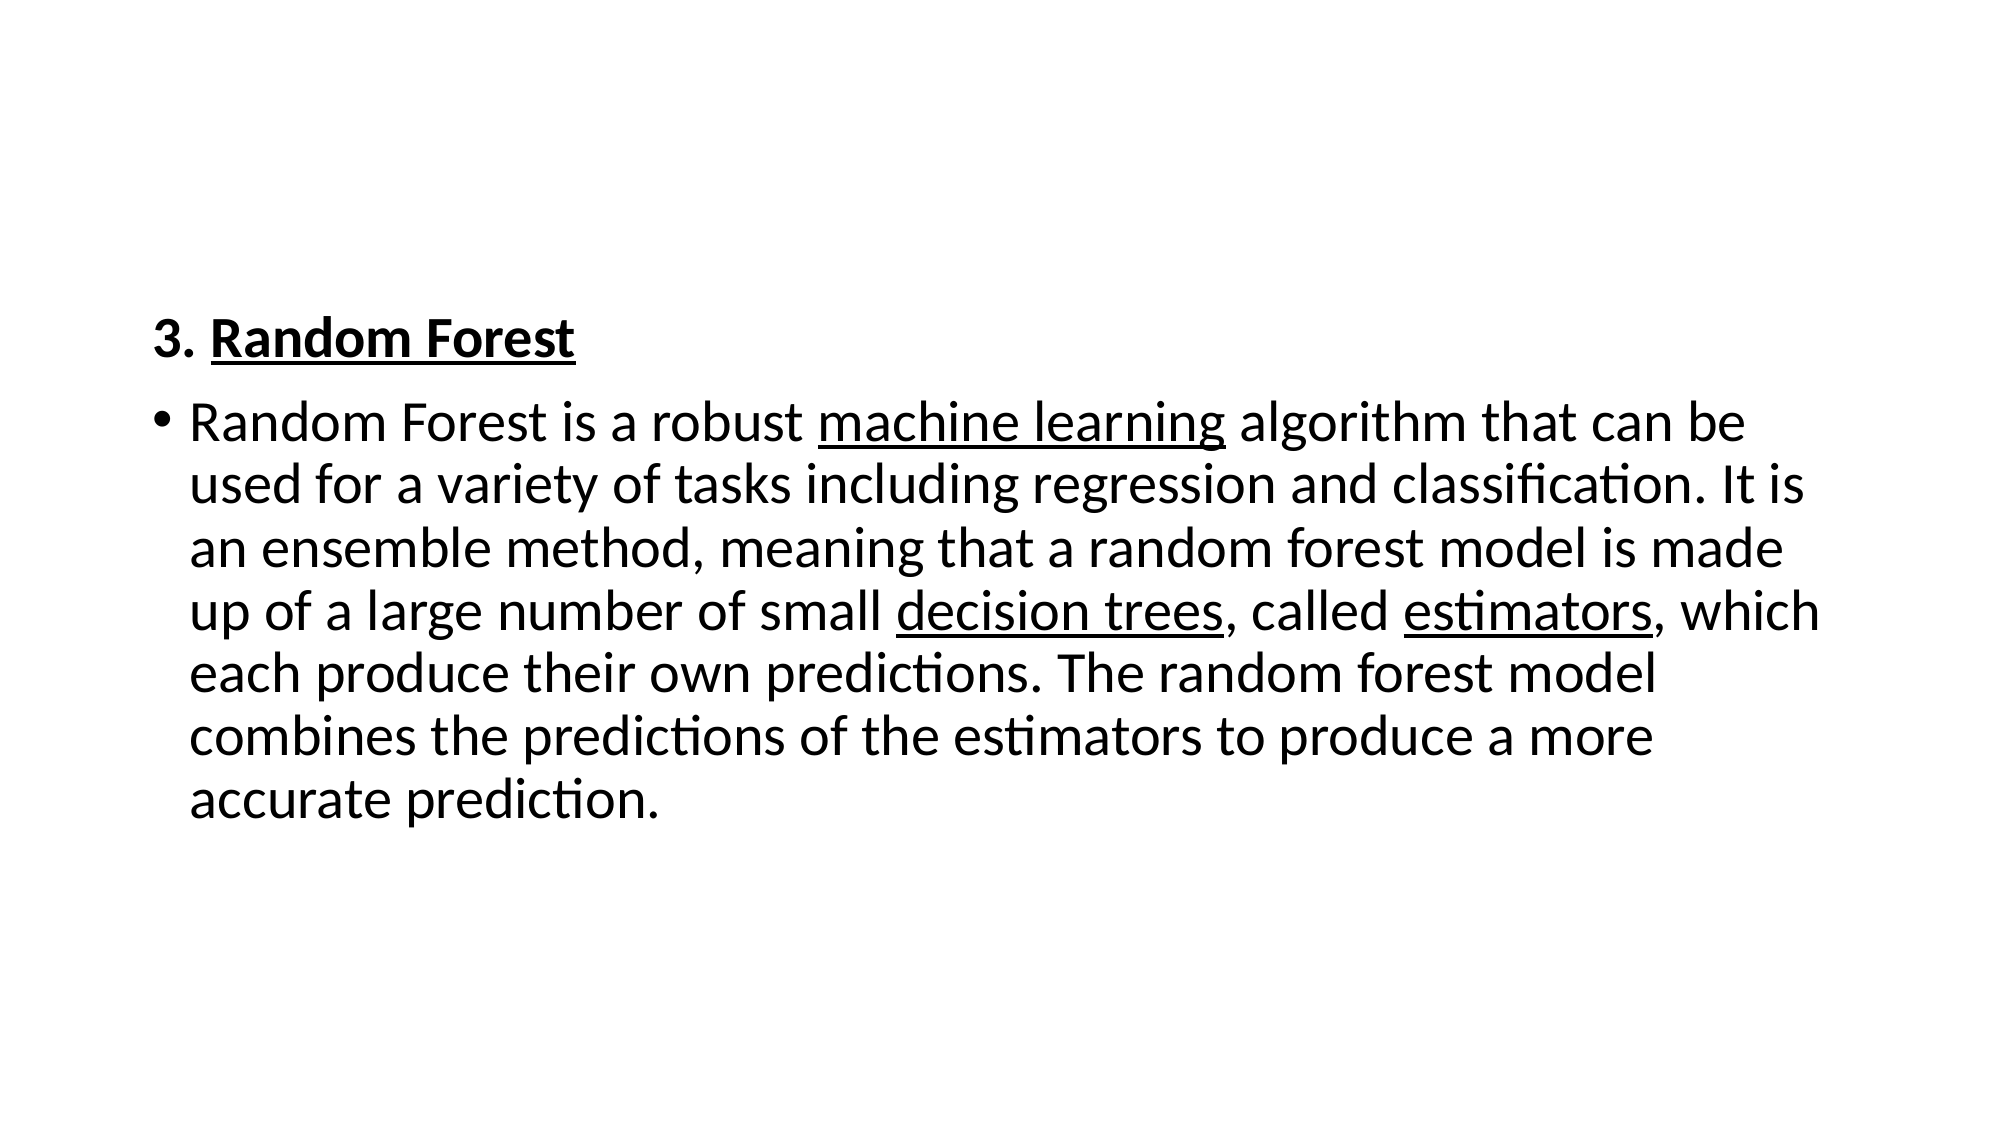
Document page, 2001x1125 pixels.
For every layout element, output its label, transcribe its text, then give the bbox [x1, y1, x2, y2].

list 3. Random Forest Random Forest is a robust machine learning algorithm that can be used for a variety of tasks including regression and classification. It is an ensemble method, meaning that a random forest model is made up of a large number of small decision trees, called estimators, which each produce their own predictions. The random forest model combines the predictions of the estimators to produce a more accurate prediction. [137, 299, 1863, 1014]
